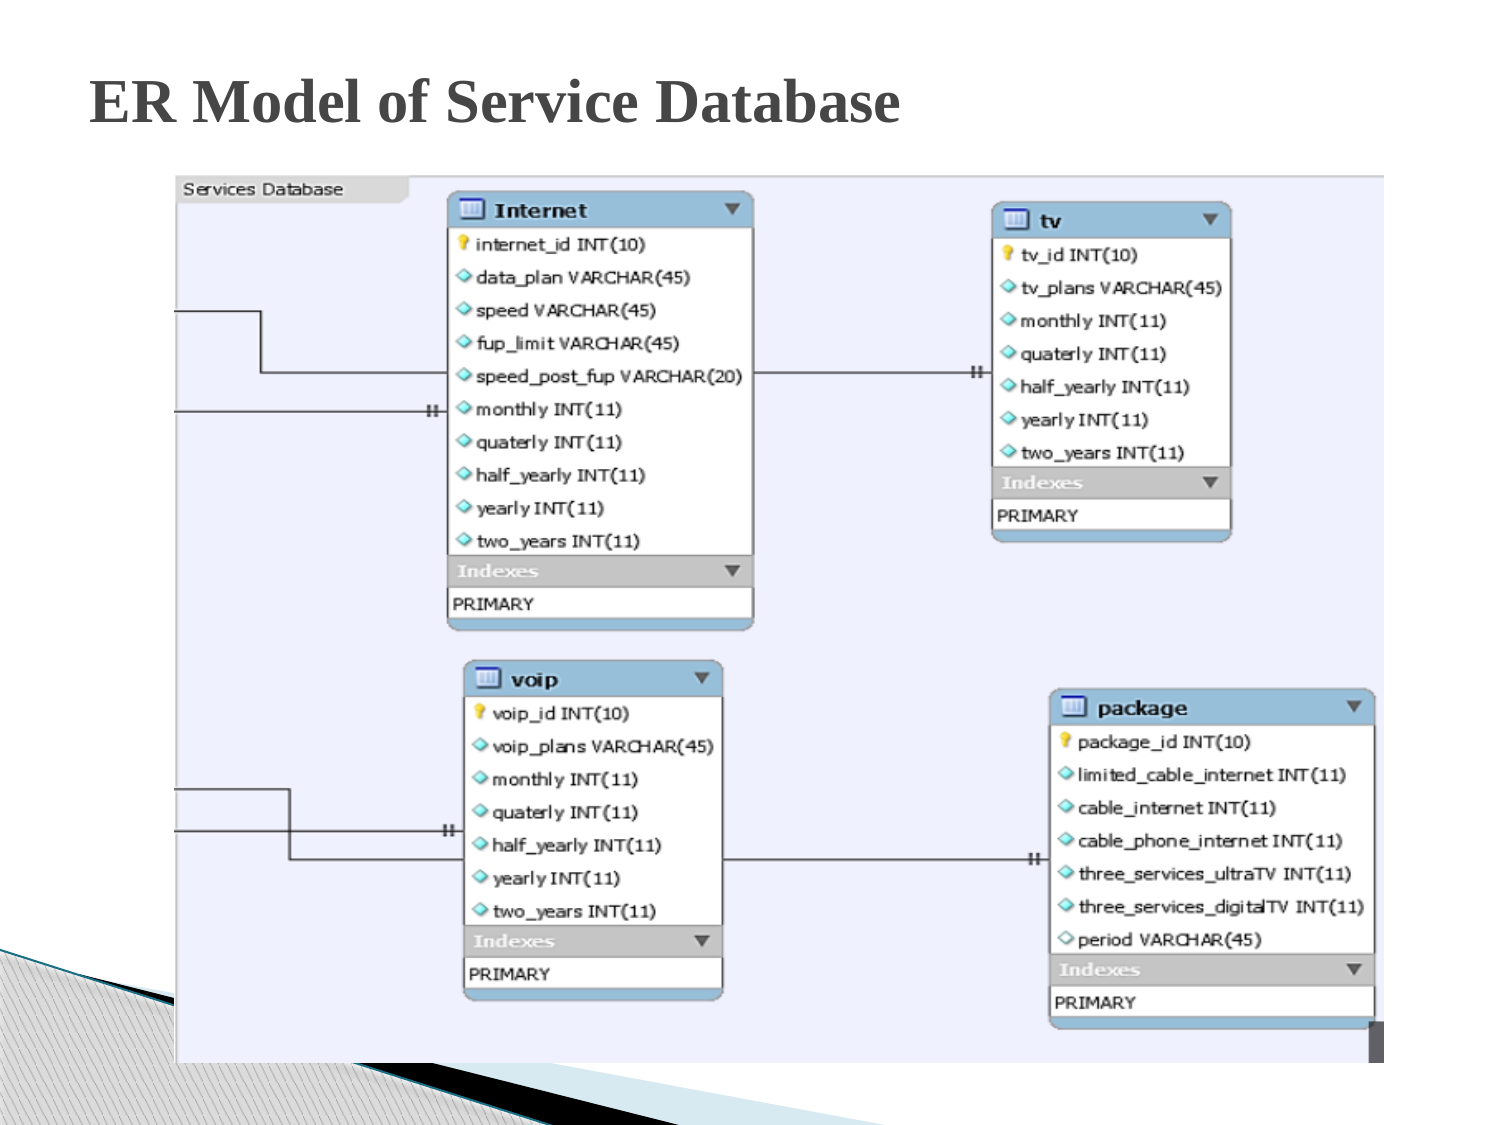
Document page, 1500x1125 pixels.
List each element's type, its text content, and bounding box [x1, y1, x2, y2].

picture [174, 174, 1384, 1063]
title ER Model of Service Database [75, 45, 1425, 150]
